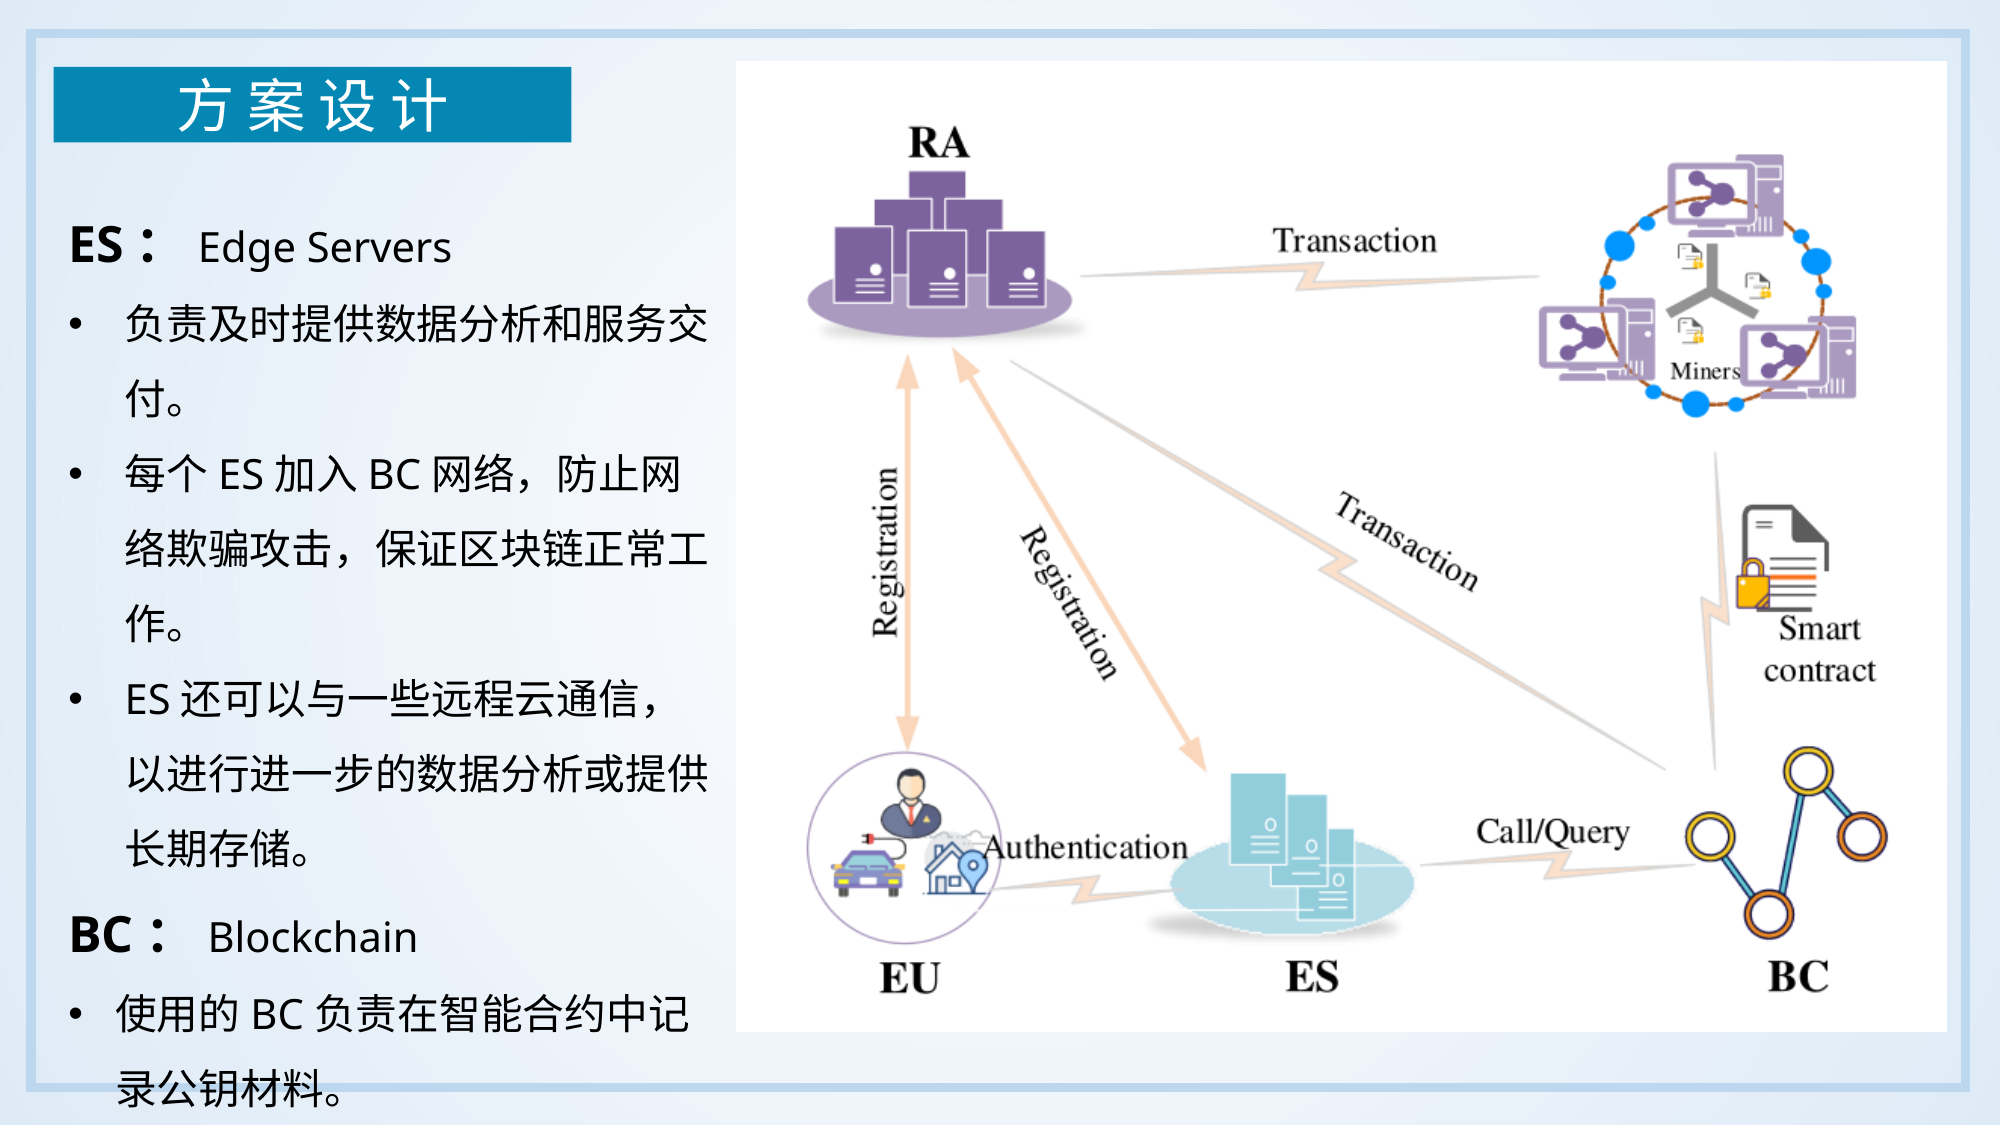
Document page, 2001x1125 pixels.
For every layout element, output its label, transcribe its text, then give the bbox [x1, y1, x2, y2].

picture [736, 61, 1947, 1032]
text_box [30, 33, 1966, 1089]
text_box ES：Edge Servers 负责及时提供数据分析和服务交付。 每个ES加入BC网络，防止网络欺骗攻击，保证区块链正常工作。 ES还可以与一些远程云通信，以进行进一步的数据分析或提供长期存储。 BC：Blockchain 使用的BC负责在智能合约中记录公钥材料。 [53, 175, 737, 1121]
text_box 方 案 设 计 [53, 61, 572, 147]
